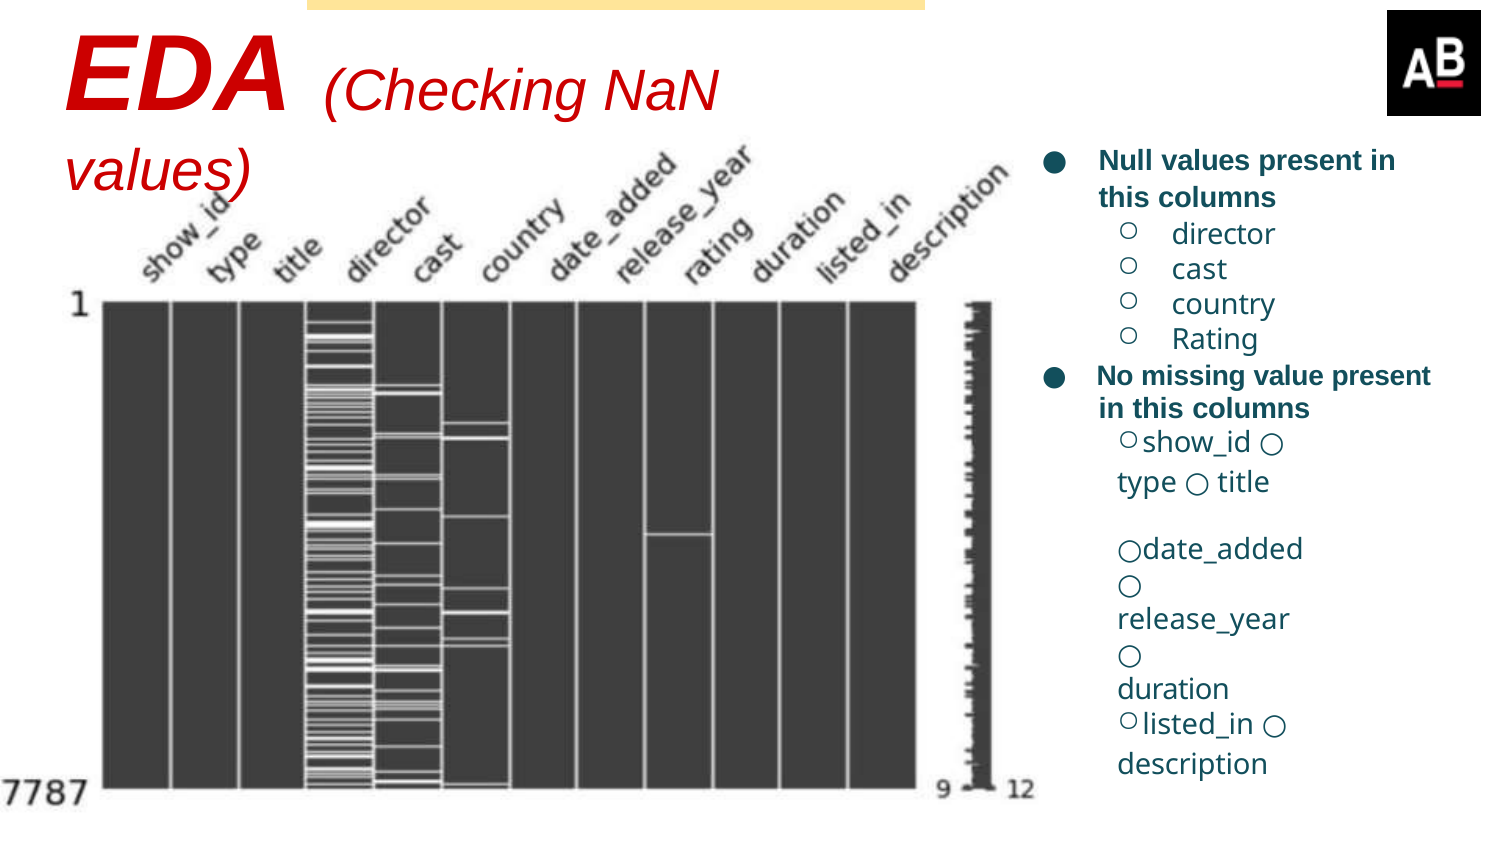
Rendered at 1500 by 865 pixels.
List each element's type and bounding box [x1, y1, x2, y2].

text_box [0, 0, 1469, 837]
picture [1387, 10, 1481, 116]
